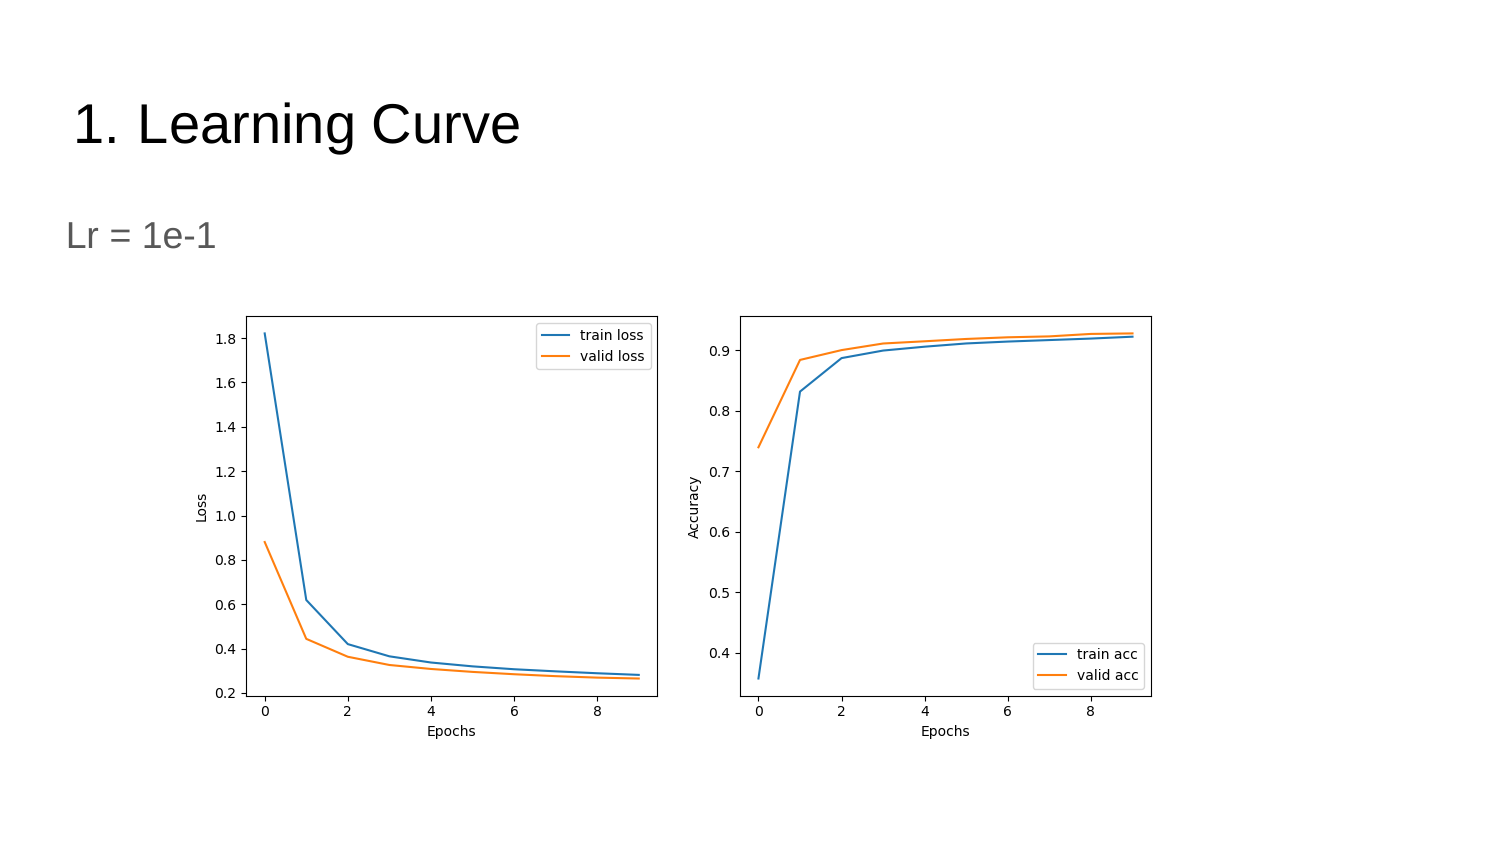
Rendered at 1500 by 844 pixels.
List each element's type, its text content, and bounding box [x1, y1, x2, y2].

text_box Learning Curve [51, 72, 1449, 167]
picture [100, 257, 1267, 750]
text_box Lr = 1e-1 [51, 189, 1449, 750]
